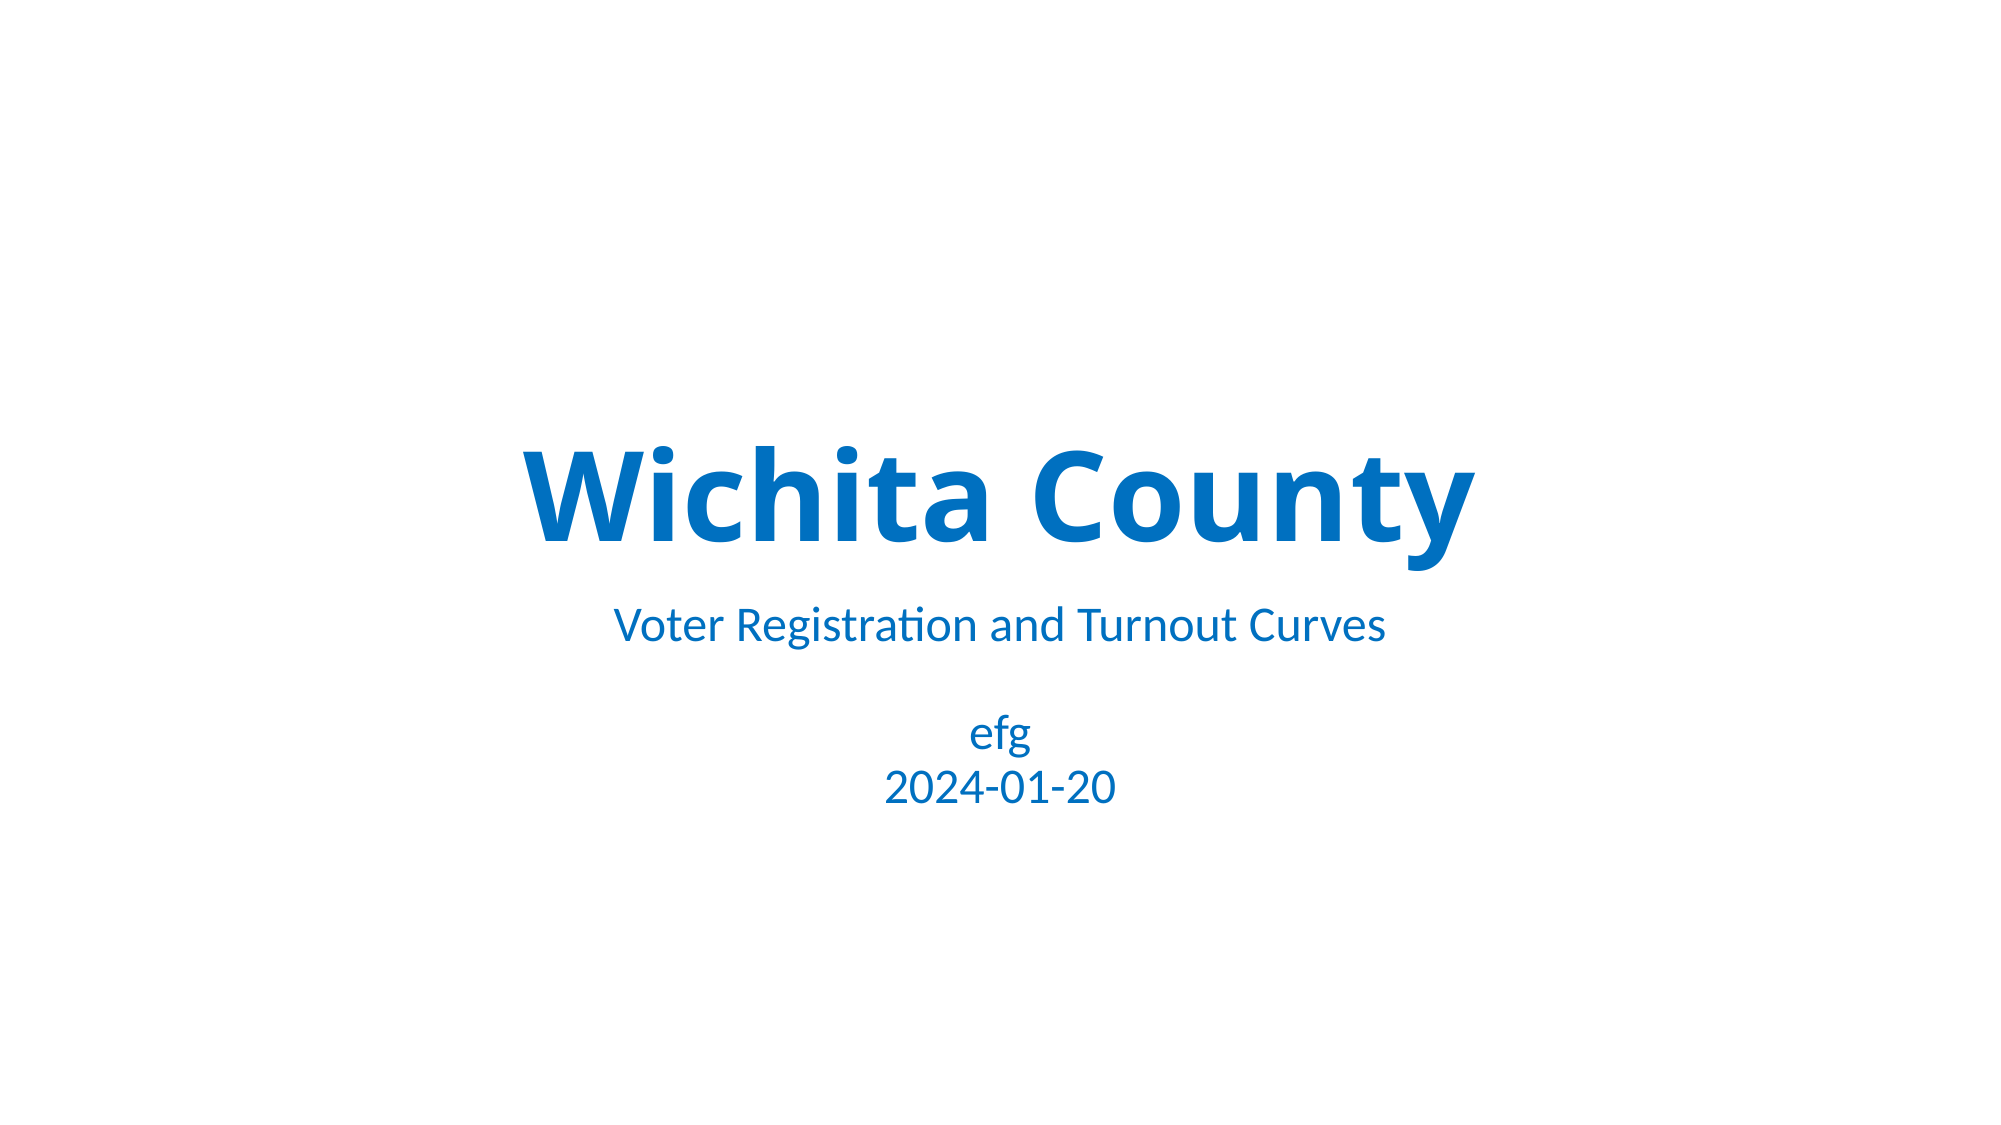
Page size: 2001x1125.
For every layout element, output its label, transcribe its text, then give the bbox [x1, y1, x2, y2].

subtitle Voter Registration and Turnout Curves efg 2024-01-20 [249, 590, 1750, 863]
title Wichita County [249, 184, 1750, 576]
